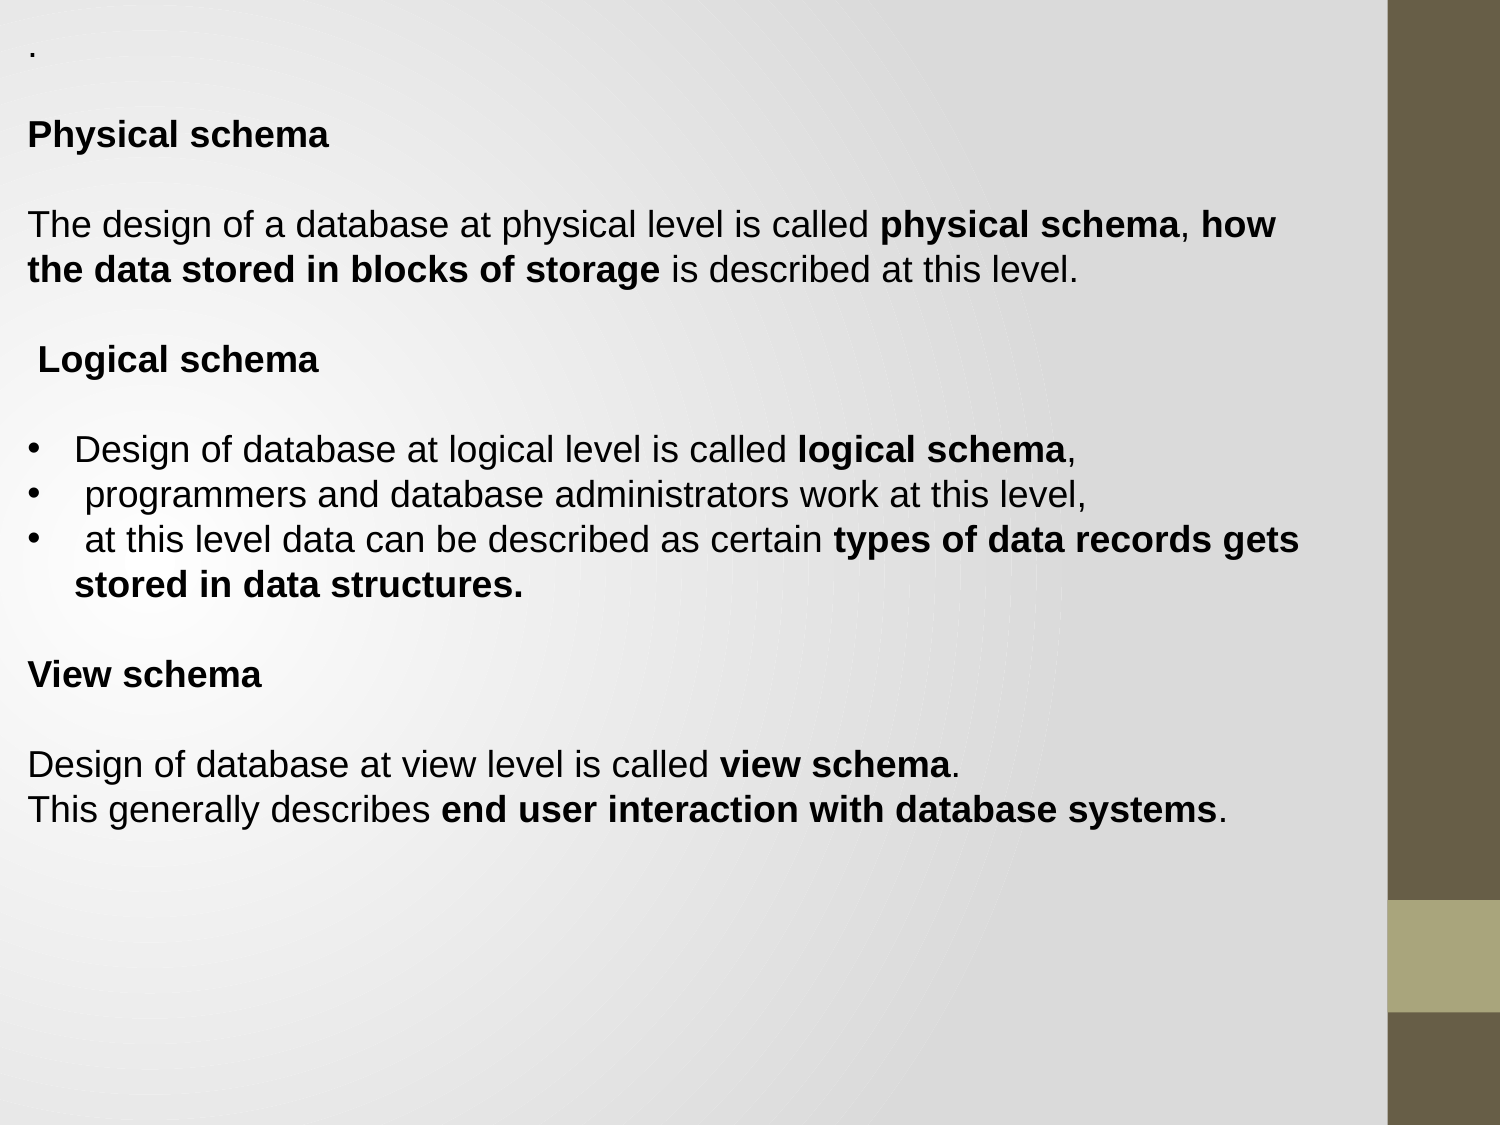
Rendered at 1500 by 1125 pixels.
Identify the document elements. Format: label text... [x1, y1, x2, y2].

text_box . Physical schema The design of a database at physical level is called physical schema, how the data stored in blocks of storage is described at this level. Logical schema Design of database at logical level is called logical schema, programmers and database administrators work at this level, at this level data can be described as certain types of data records gets stored in data structures. View schema Design of database at view level is called view schema. This generally describes end user interaction with database systems. [12, 12, 1350, 838]
